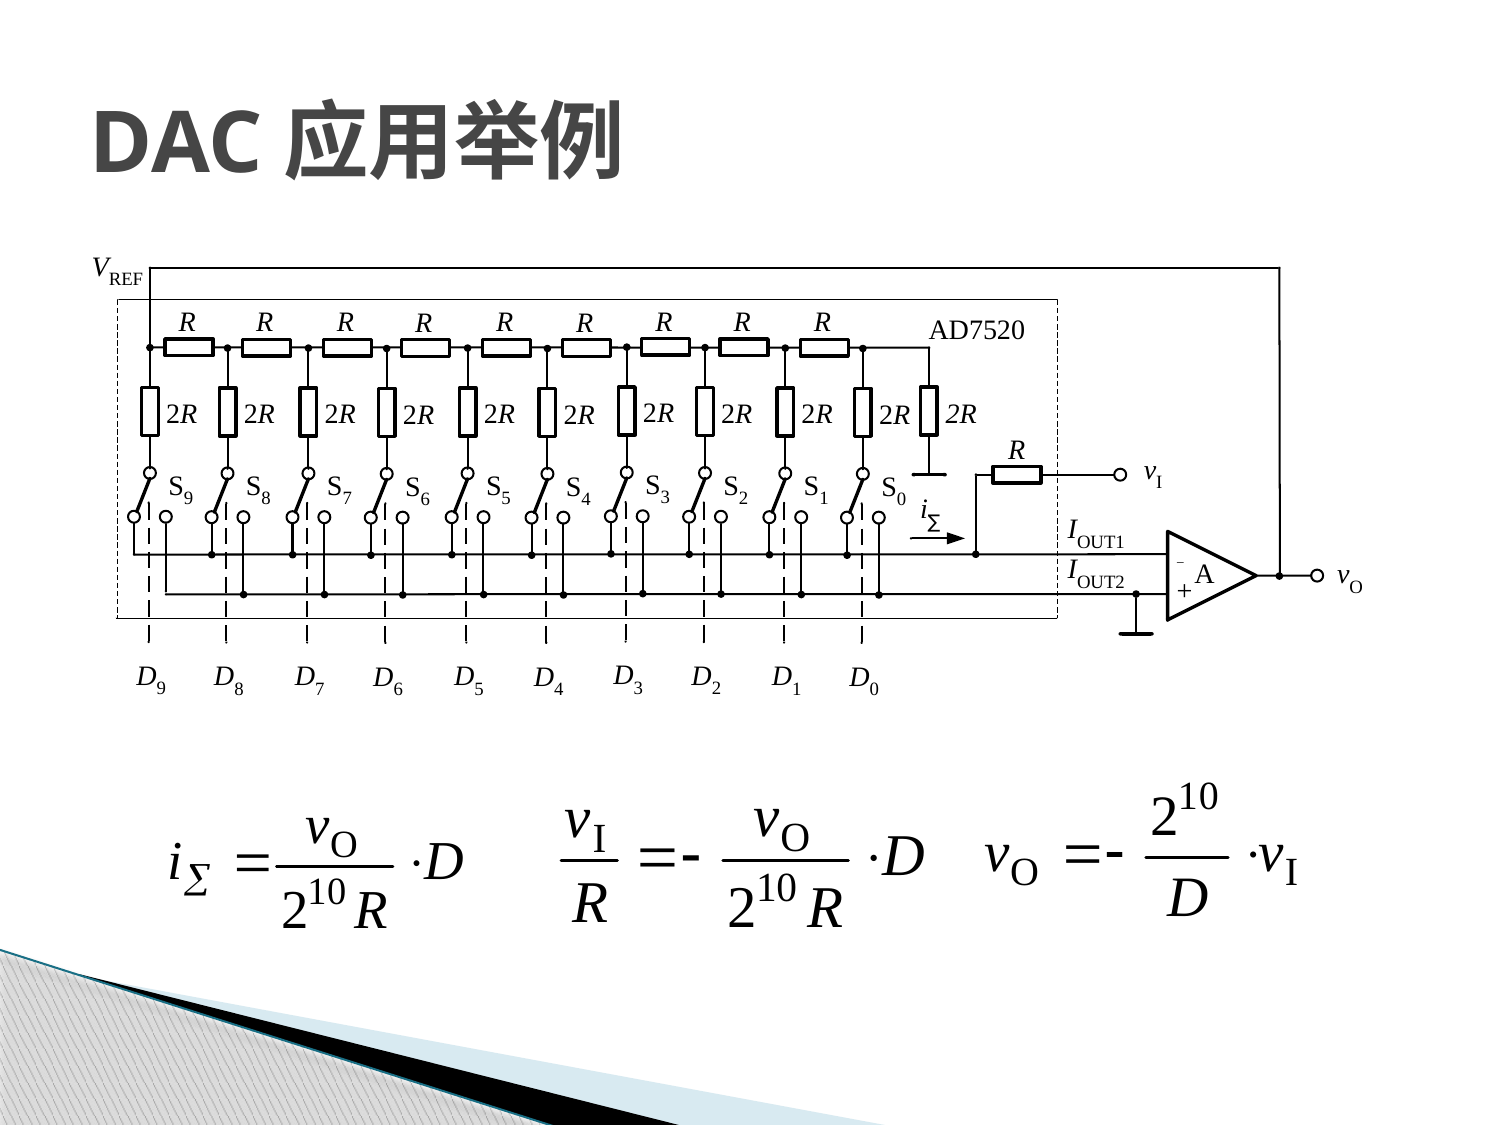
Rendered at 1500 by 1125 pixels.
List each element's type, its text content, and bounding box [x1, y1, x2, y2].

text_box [548, 774, 939, 941]
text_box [974, 762, 1312, 929]
title DAC应用举例 [75, 45, 1425, 233]
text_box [88, 243, 1367, 705]
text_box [159, 786, 478, 941]
